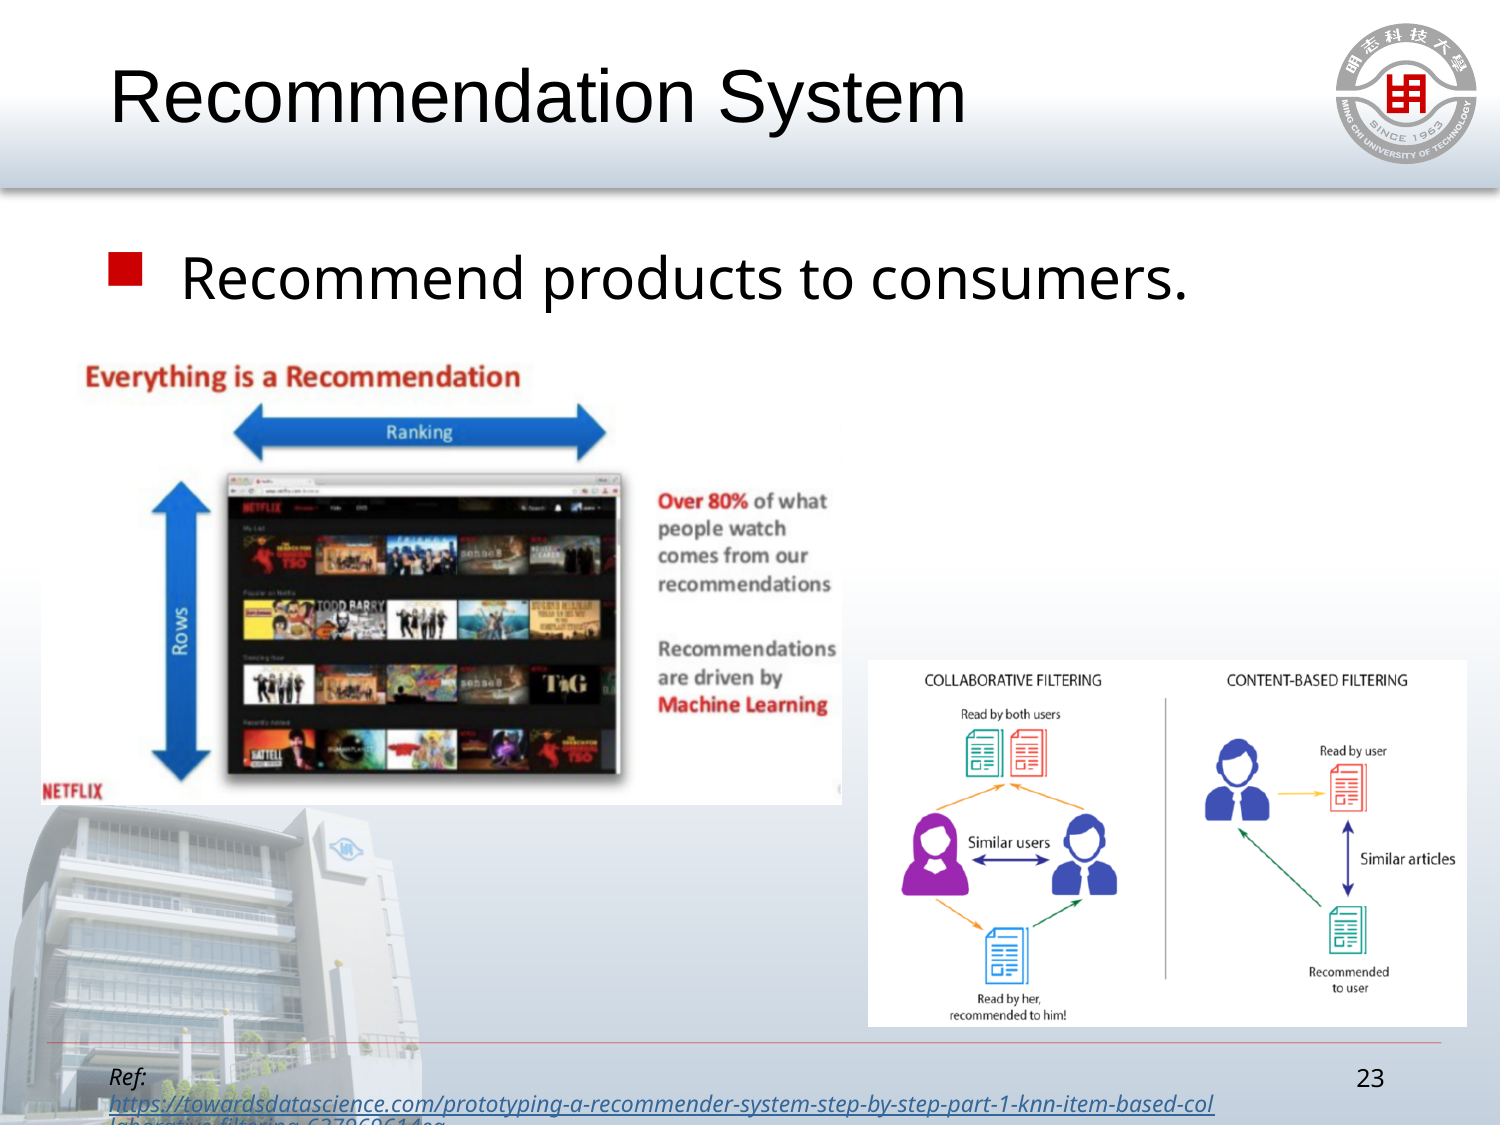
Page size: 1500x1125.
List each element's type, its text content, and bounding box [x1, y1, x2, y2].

list Recommend products to consumers. [88, 219, 1400, 1000]
picture [867, 660, 1468, 1028]
title Recommendation System [93, 23, 1325, 162]
slide_number 23 [1277, 1054, 1401, 1103]
footer Ref: https://towardsdatascience.com/prototyping-a-recommender-system-step-by-step-part-1-knn-item-based-collaborative-filtering-637969614ea [93, 1054, 1231, 1125]
picture [0, 355, 842, 1125]
